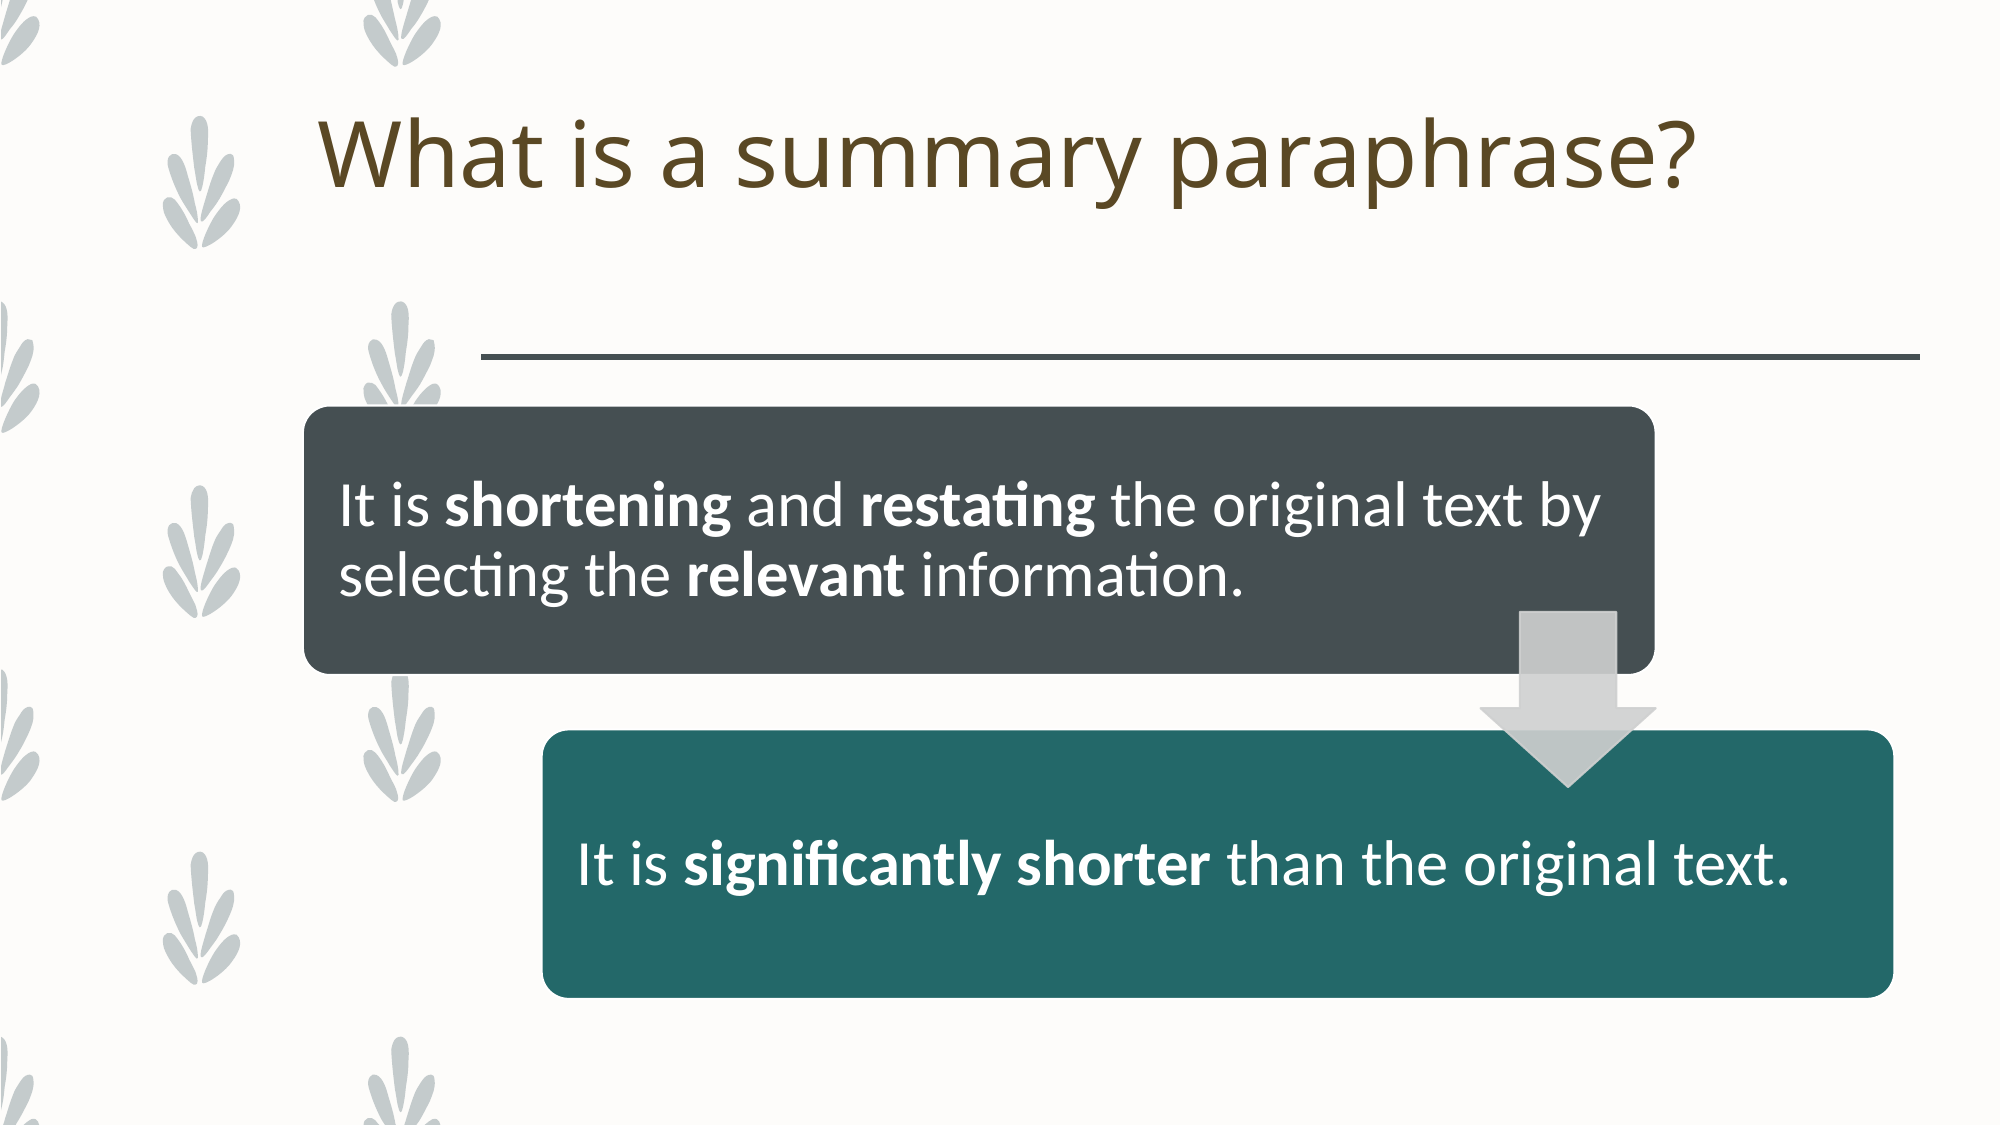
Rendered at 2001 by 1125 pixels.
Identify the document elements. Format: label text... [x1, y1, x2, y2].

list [302, 399, 1895, 1000]
title What is a summary paraphrase? [302, 93, 1895, 350]
